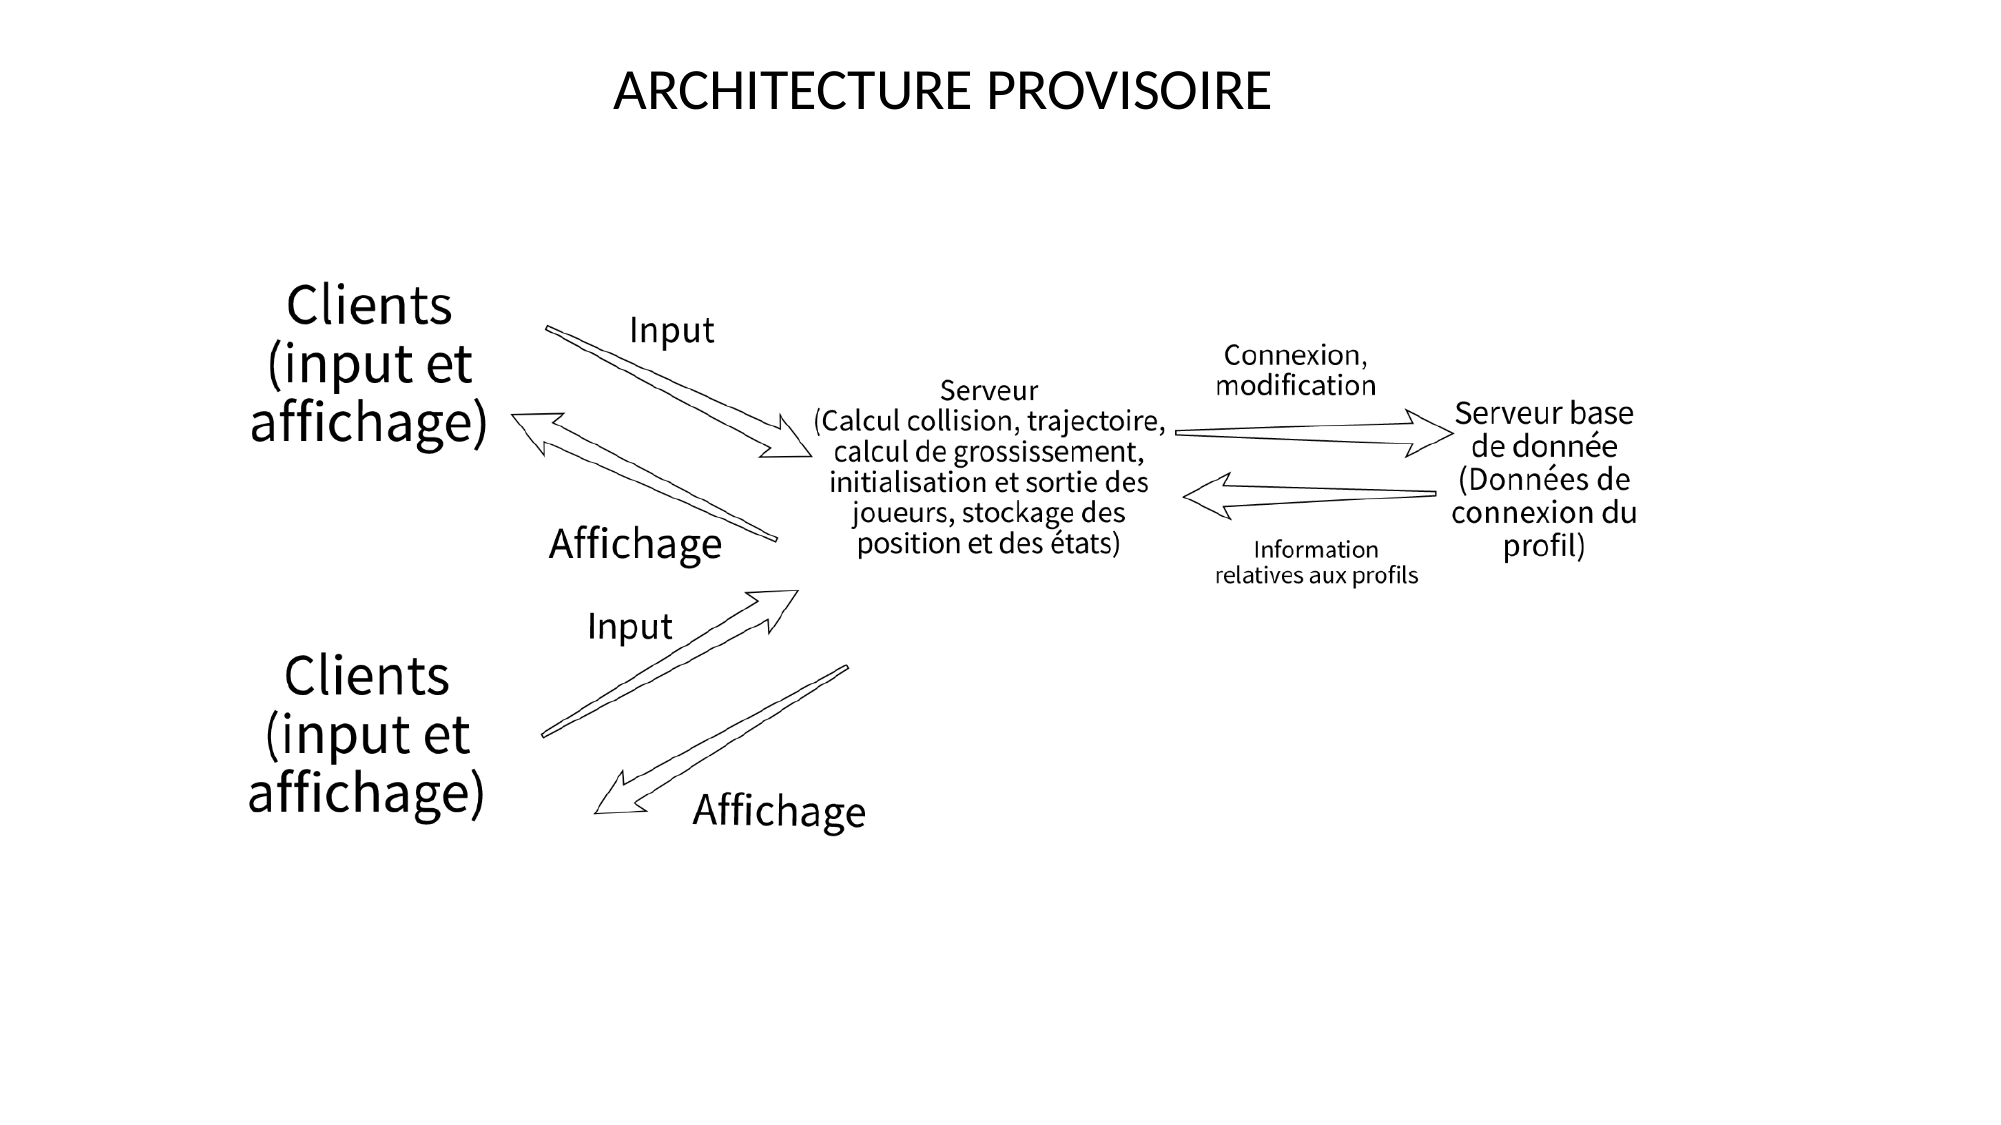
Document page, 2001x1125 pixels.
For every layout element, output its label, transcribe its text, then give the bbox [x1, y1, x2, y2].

text_box ARCHITECTURE PROVISOIRE [598, 43, 1402, 112]
picture [52, 112, 1948, 1125]
